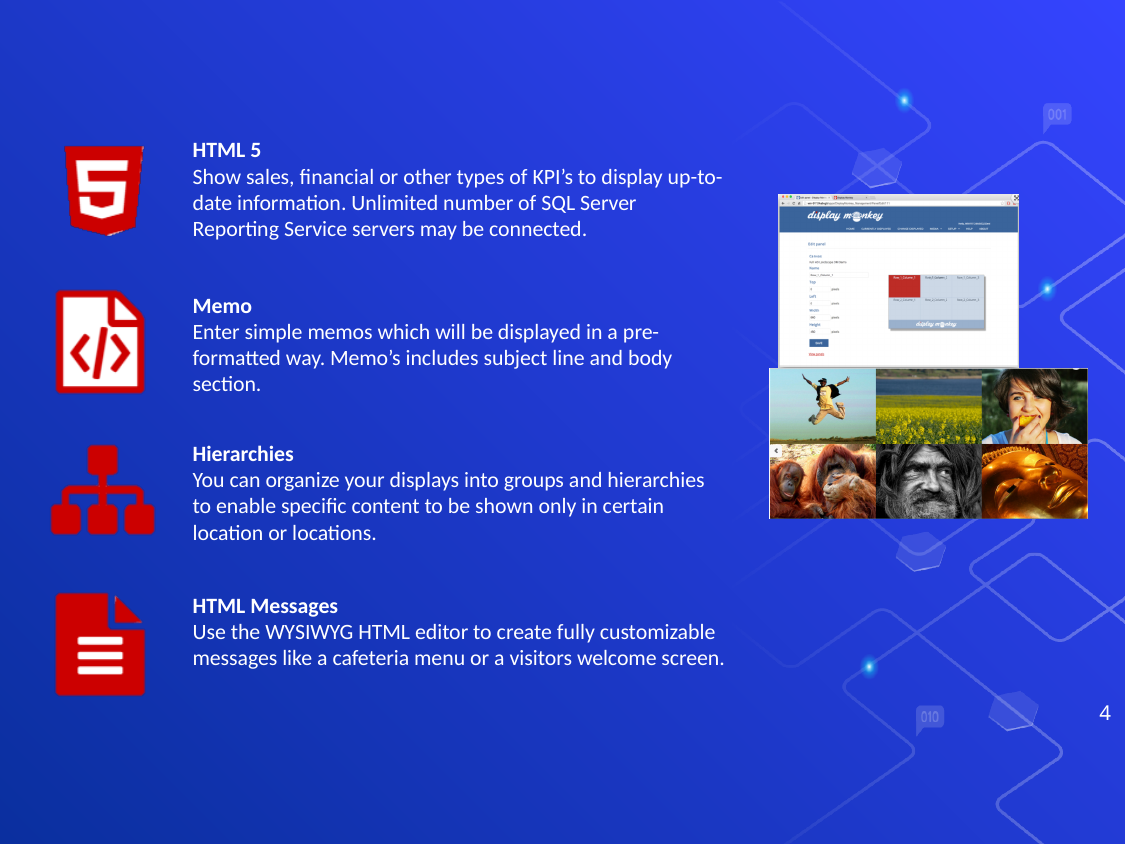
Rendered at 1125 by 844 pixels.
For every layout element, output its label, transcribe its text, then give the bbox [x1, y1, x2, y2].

text_box Memo Enter simple memos which will be displayed in a pre-formatted way. Memo’s includes subject line and body section. [177, 283, 741, 404]
picture [0, 0, 1125, 844]
slide_number 4 [1043, 689, 1111, 739]
text_box HTML Messages Use the WYSIWYG HTML editor to create fully customizable messages like a cafeteria menu or a visitors welcome screen. [177, 584, 741, 757]
text_box HTML 5 Show sales, financial or other types of KPI’s to display up-to-date information. Unlimited number of SQL Server Reporting Service servers may be connected. [177, 128, 741, 249]
text_box Hierarchies You can organize your displays into groups and hierarchies to enable specific content to be shown only in certain location or locations. [177, 432, 741, 552]
